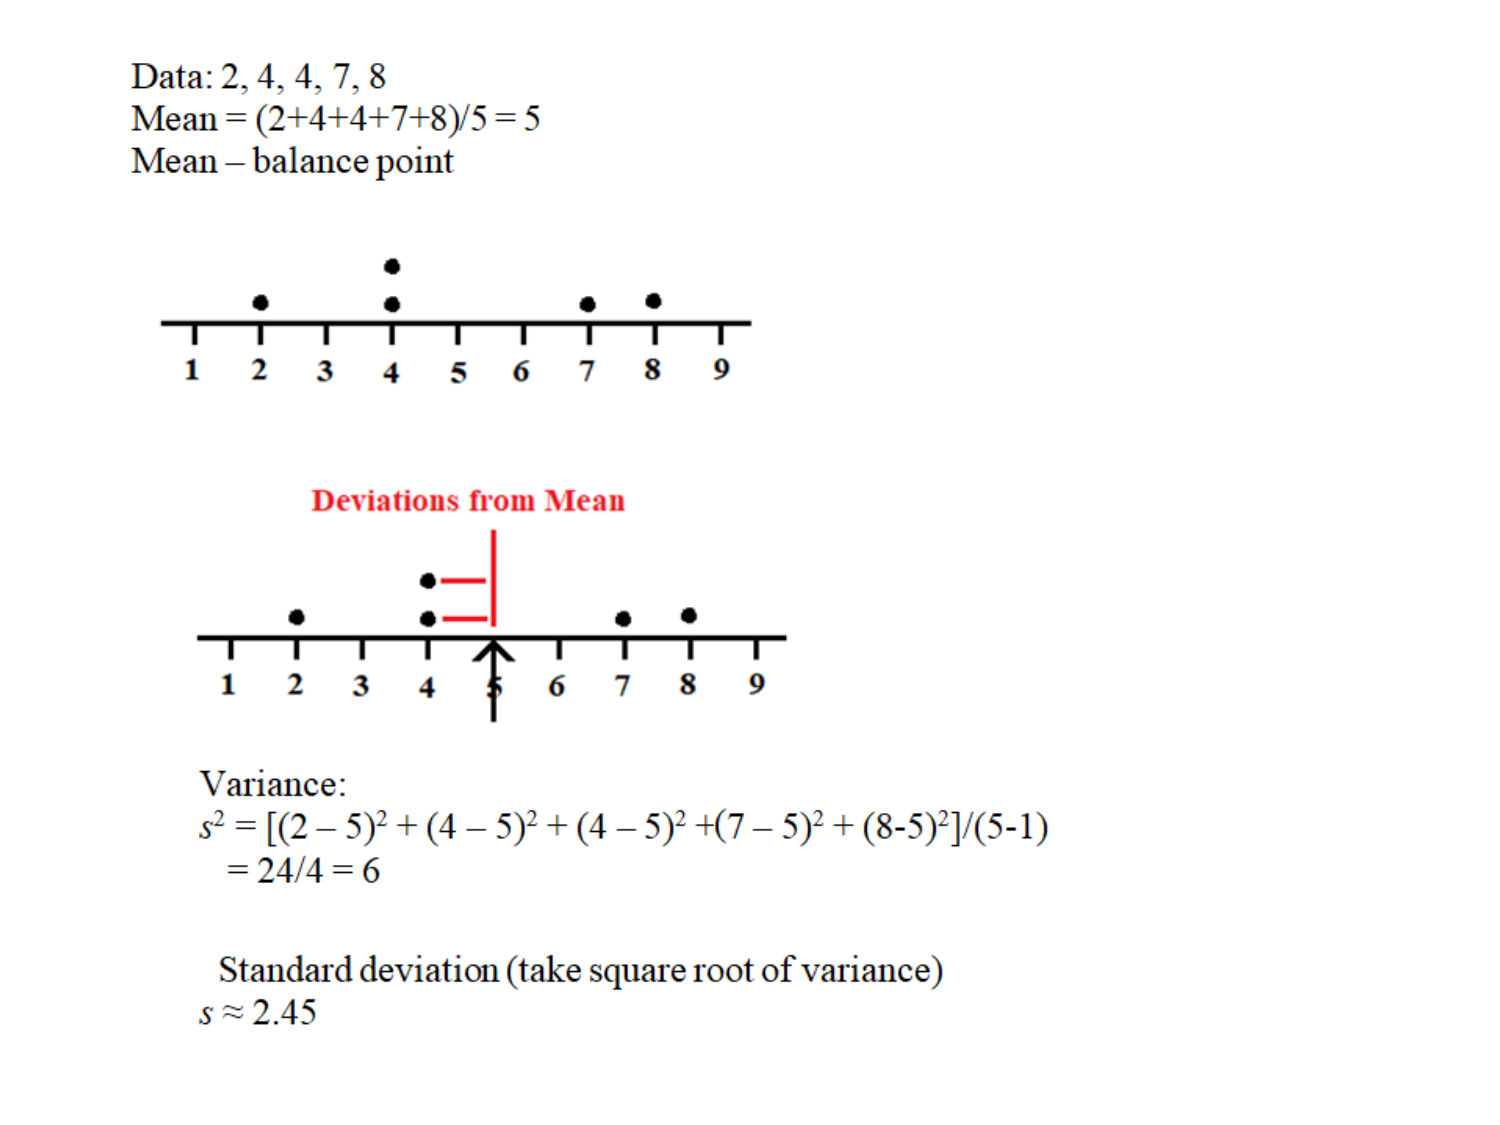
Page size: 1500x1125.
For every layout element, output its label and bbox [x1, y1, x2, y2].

picture [187, 949, 998, 1094]
picture [99, 37, 1063, 894]
